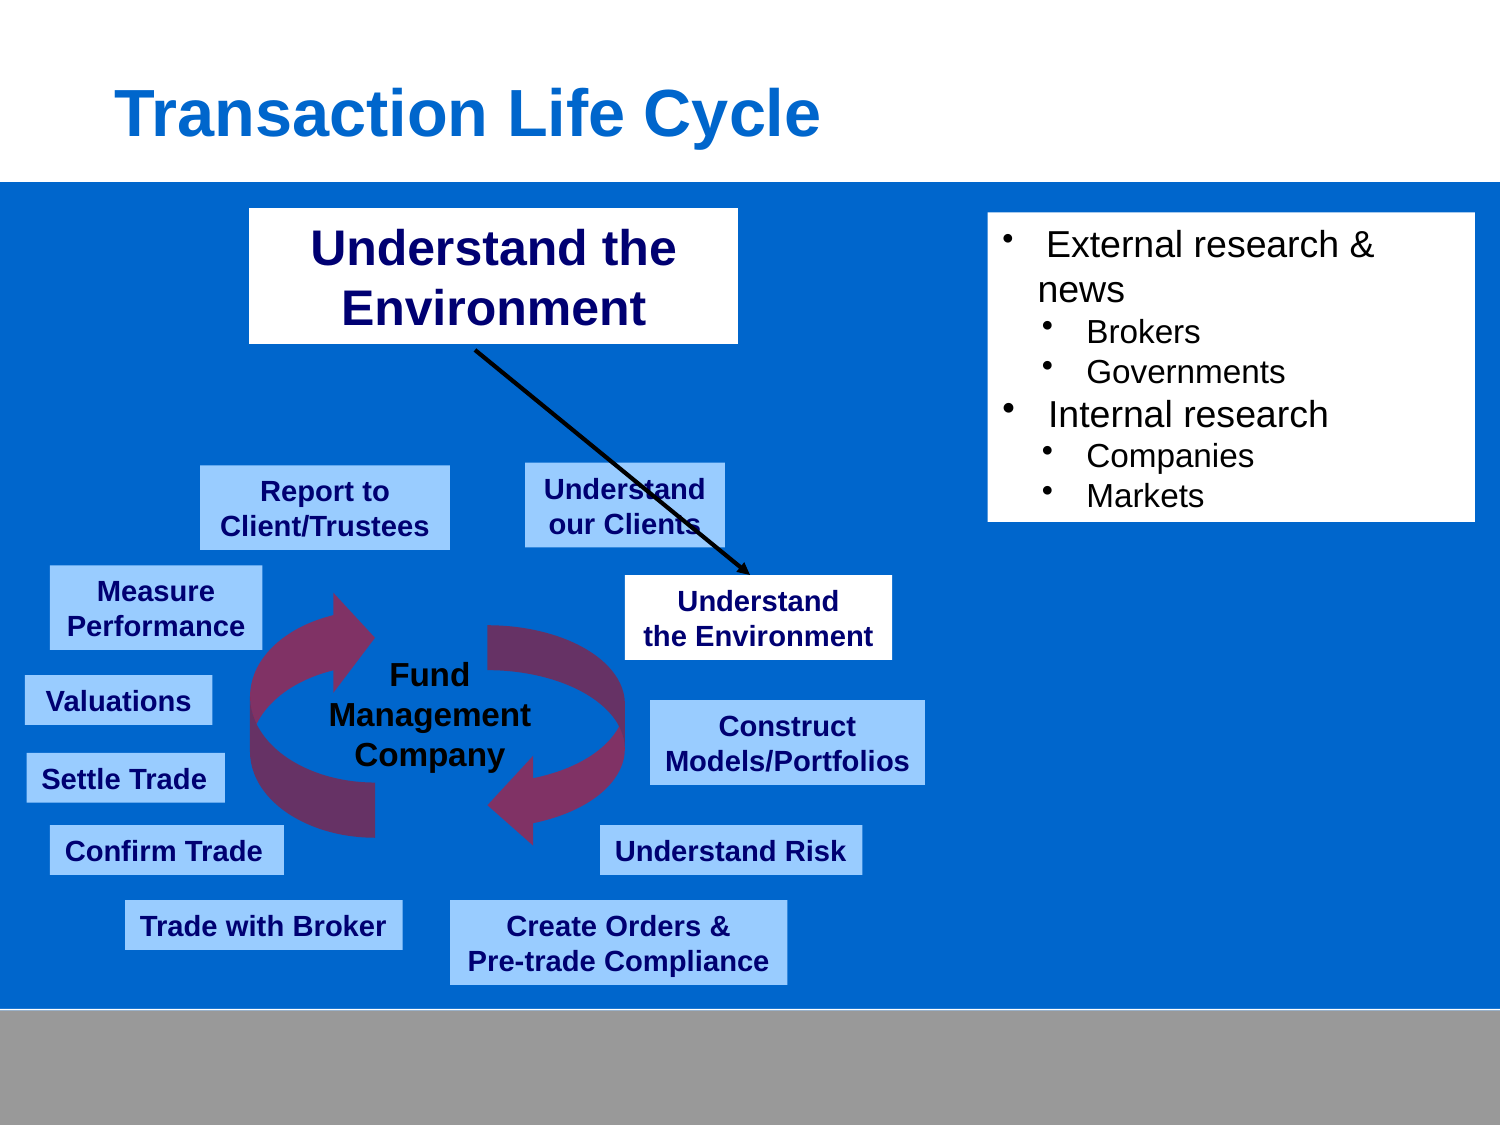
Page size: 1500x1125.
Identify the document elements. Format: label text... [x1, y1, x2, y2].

text_box Construct Models/Portfolios [650, 700, 925, 785]
text_box External research & news Brokers Governments Internal research Companies Markets [987, 212, 1475, 522]
title Transaction Life Cycle [99, 62, 1304, 158]
text_box Fund Management Company [299, 645, 561, 781]
text_box Confirm Trade [49, 825, 284, 875]
text_box [474, 349, 751, 575]
text_box Valuations [24, 675, 213, 725]
text_box Report to Client/Trustees [200, 465, 450, 550]
text_box Understand our Clients [525, 462, 715, 548]
text_box Settle Trade [26, 752, 225, 803]
text_box [249, 592, 376, 838]
text_box Create Orders & Pre-trade Compliance [450, 900, 788, 985]
text_box Understand Risk [600, 825, 863, 875]
text_box Understand the Environment [624, 575, 893, 660]
text_box Understand our Clients [614, 462, 725, 548]
text_box Trade with Broker [125, 900, 403, 950]
text_box [487, 625, 625, 846]
text_box Measure Performance [49, 565, 263, 650]
text_box Understand the Environment [249, 208, 738, 343]
